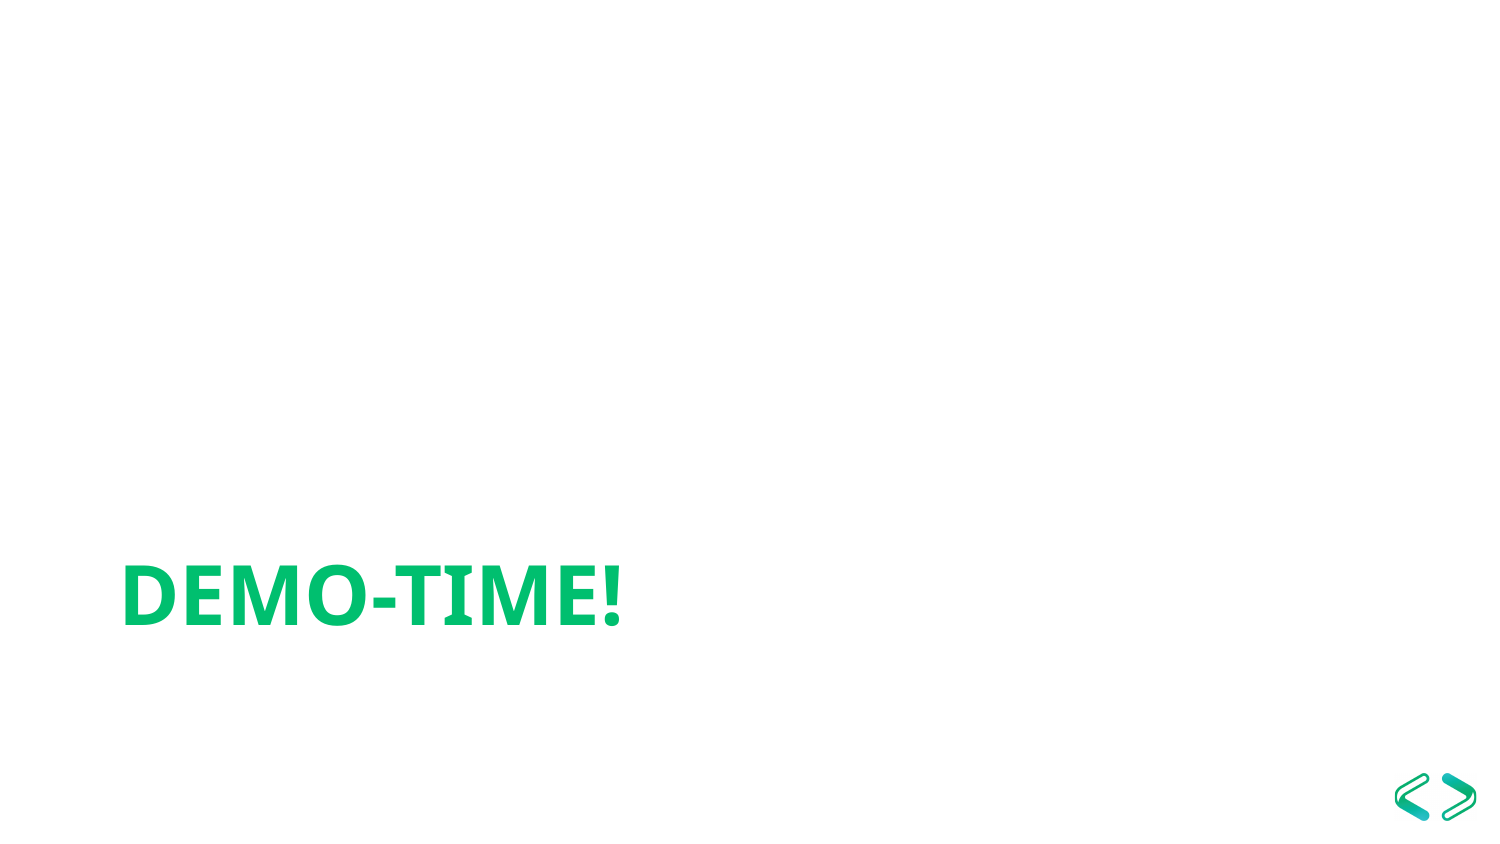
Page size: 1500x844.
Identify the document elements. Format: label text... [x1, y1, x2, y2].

title Demo-Time! [118, 542, 1394, 710]
